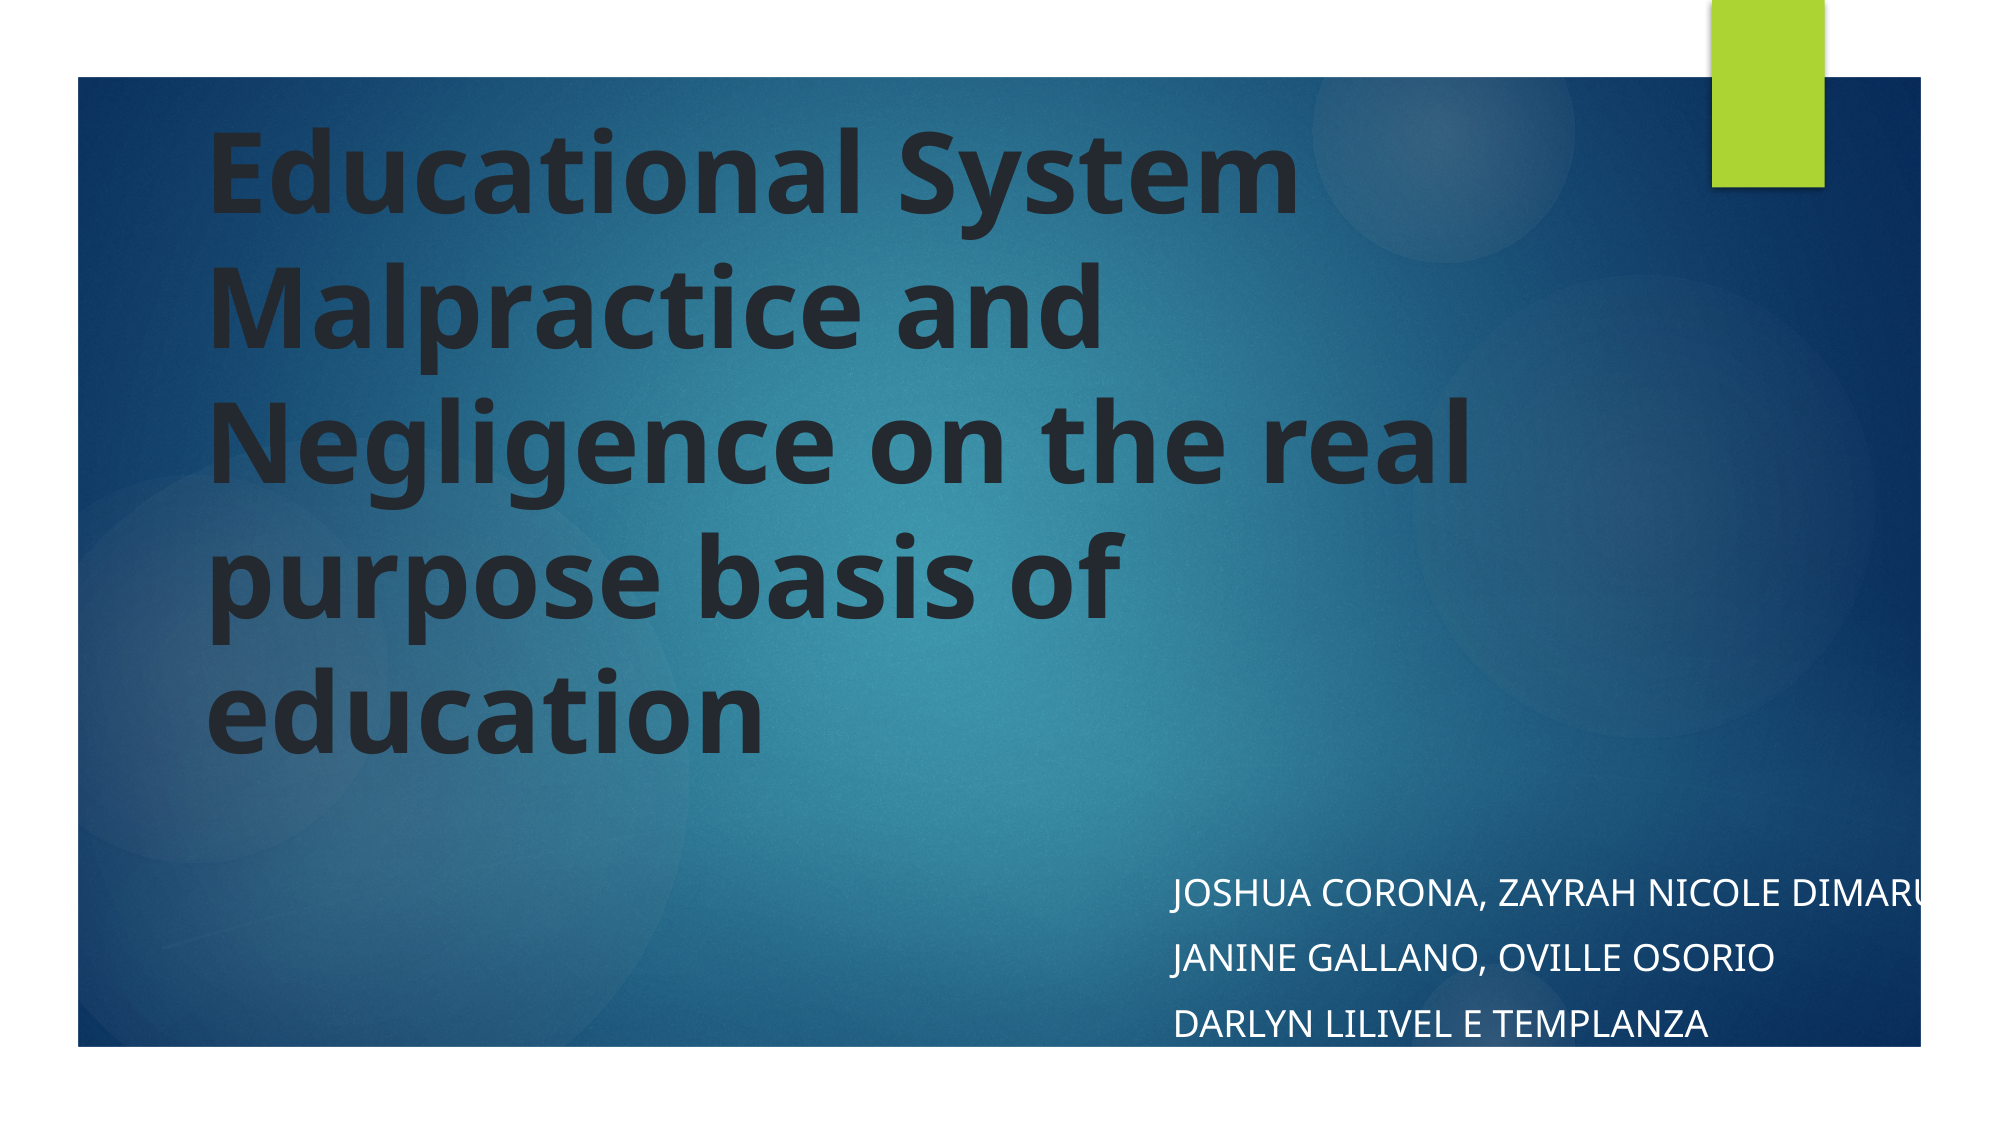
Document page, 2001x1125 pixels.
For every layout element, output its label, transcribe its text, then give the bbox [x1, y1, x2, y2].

title Educational System Malpractice and Negligence on the real purpose basis of education [189, 122, 1638, 784]
subtitle Joshua Corona, Zayrah Nicole Dimarucot Janine Gallano, Oville Osorio Darlyn Lilivel E Templanza [1157, 861, 2000, 1003]
